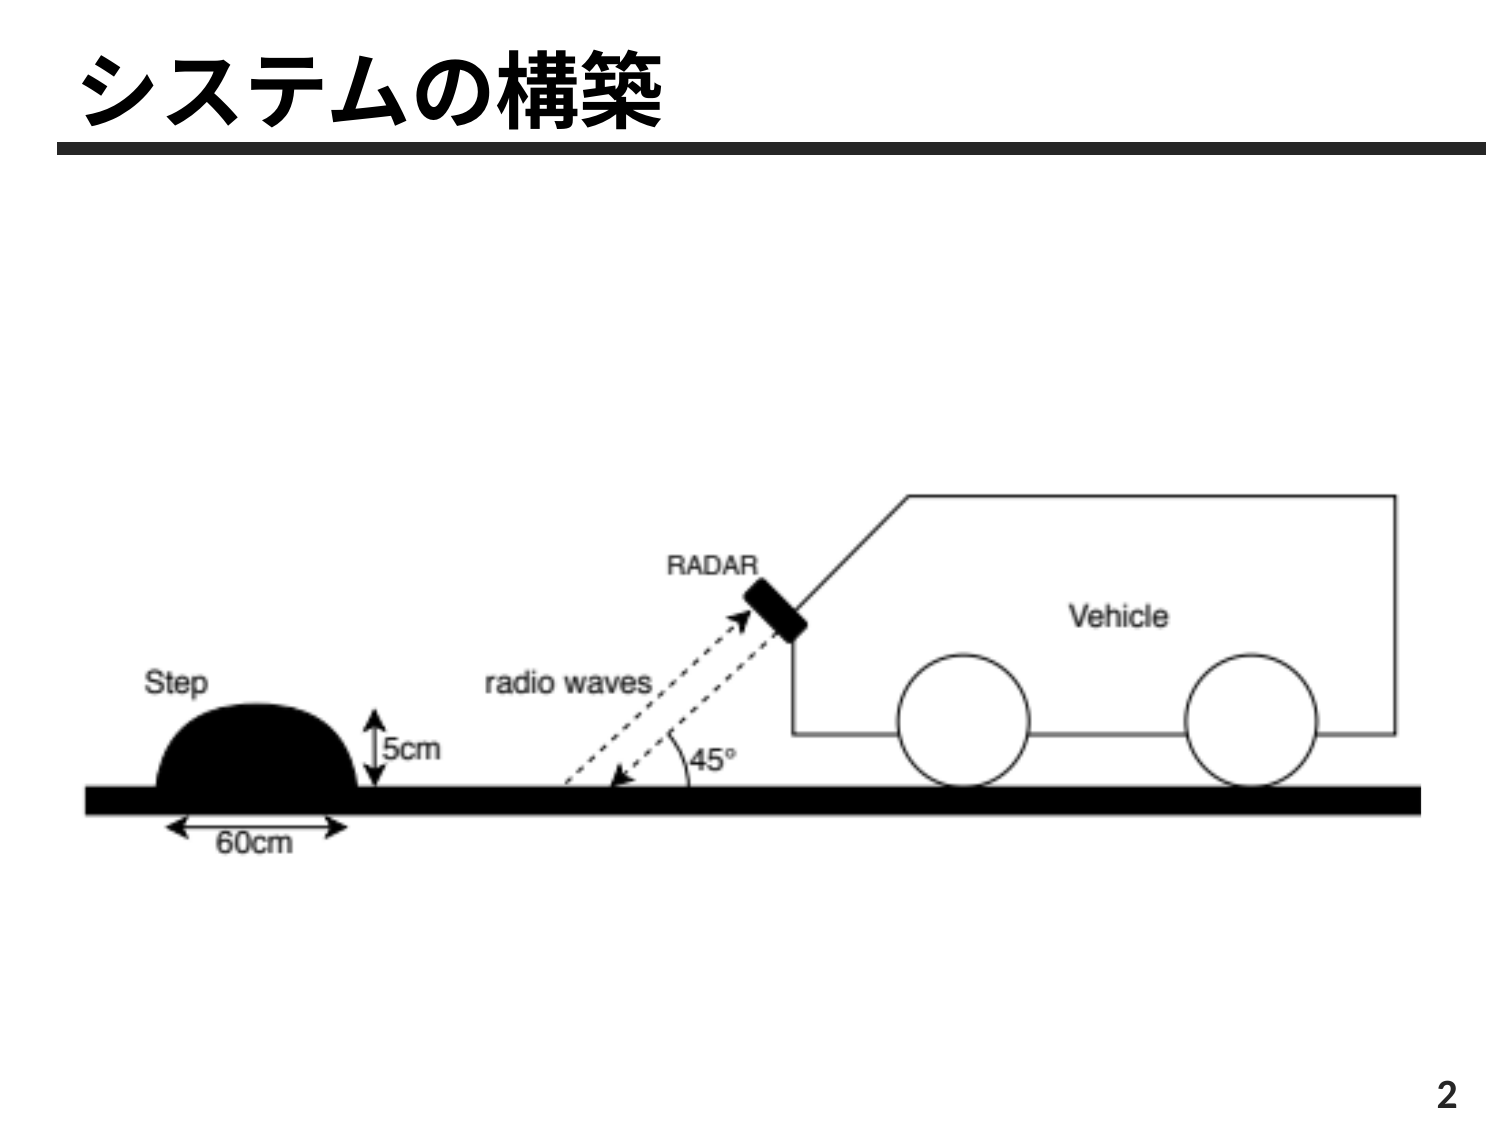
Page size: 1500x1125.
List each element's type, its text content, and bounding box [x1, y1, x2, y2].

picture [78, 490, 1422, 860]
text_box 2 [1394, 1059, 1500, 1125]
text_box システムの構築 [61, 31, 680, 148]
